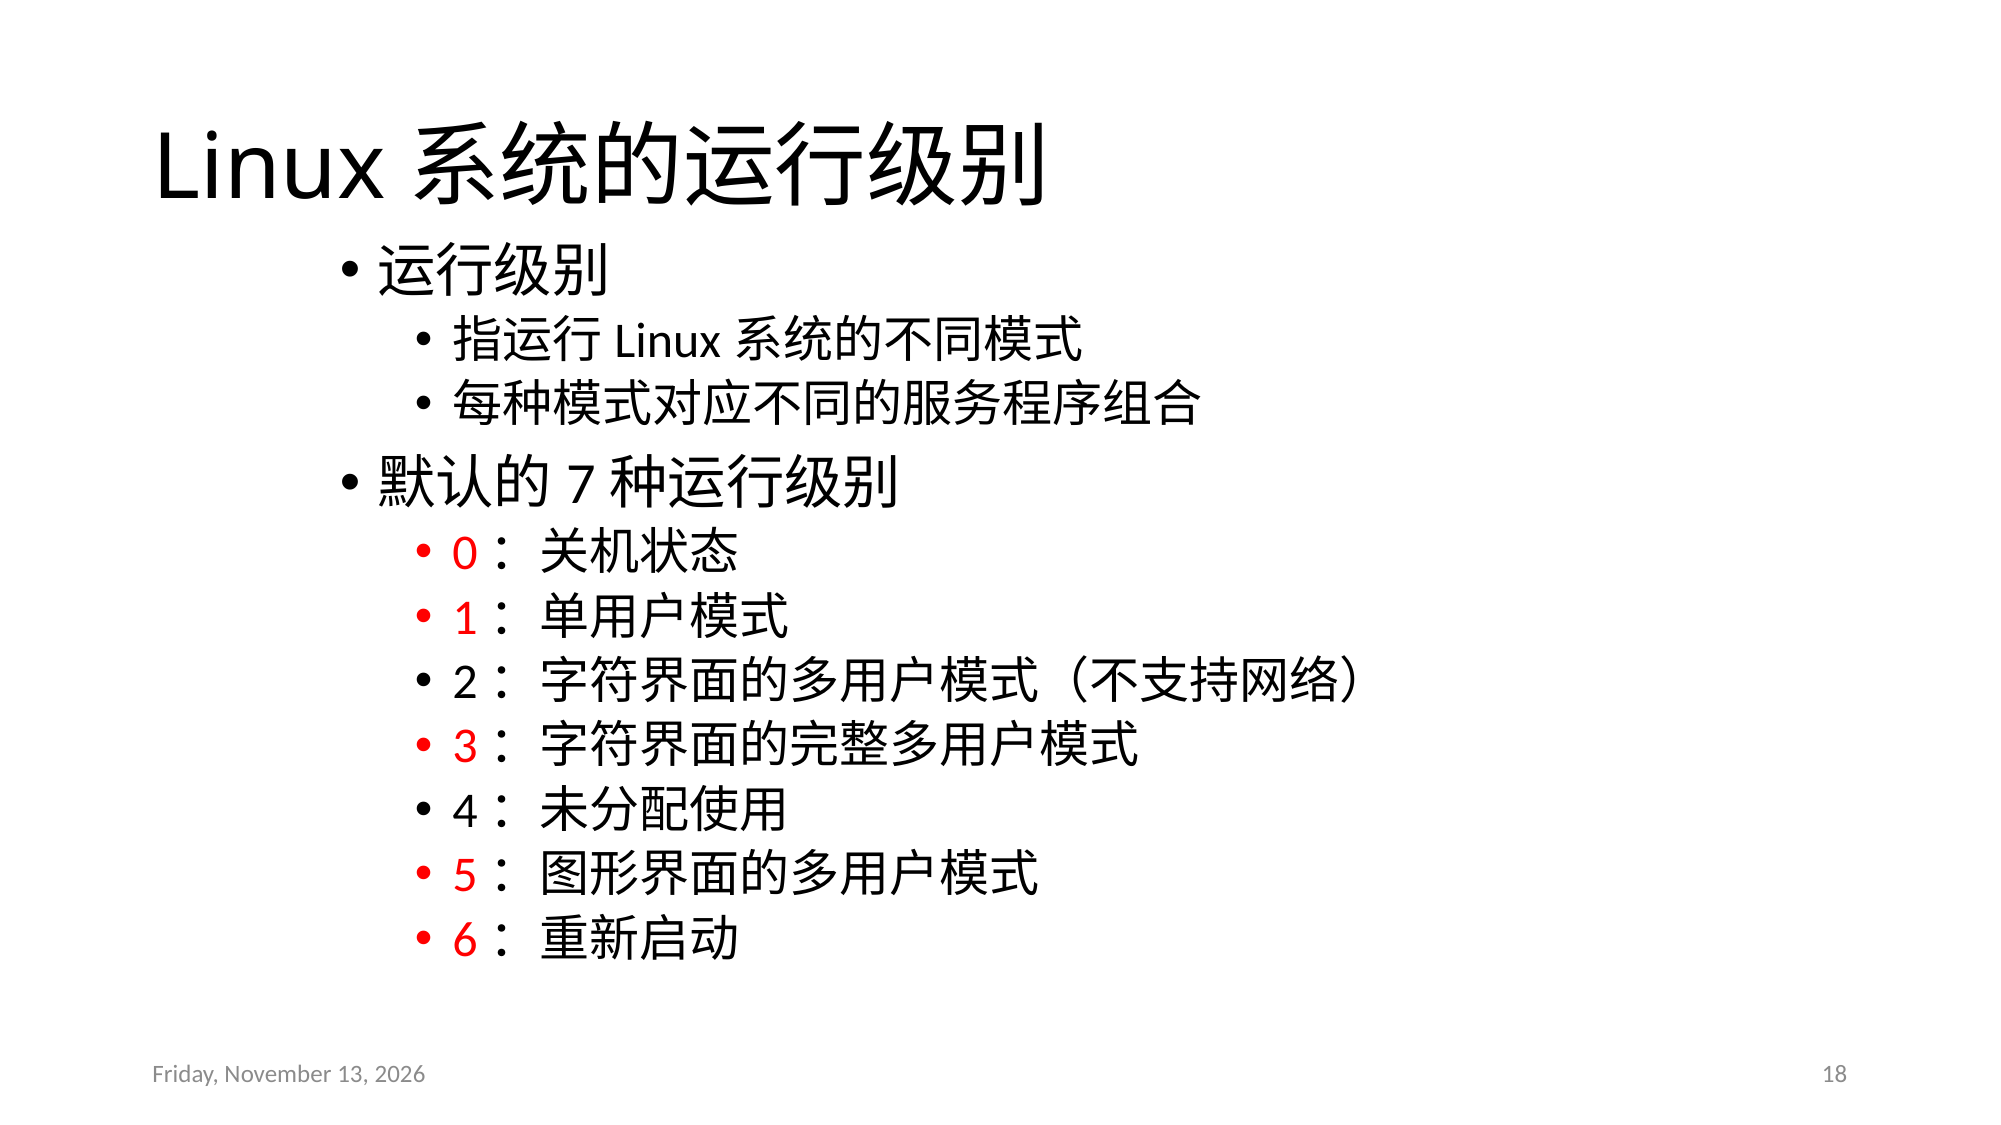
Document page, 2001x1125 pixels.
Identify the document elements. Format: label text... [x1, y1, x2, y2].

slide_number 18 [1412, 1042, 1863, 1103]
list 运行级别 指运行Linux系统的不同模式 每种模式对应不同的服务程序组合 默认的7种运行级别 0：关机状态 1：单用户模式 2：字符界面的多用户模式（不支持网络） 3：字符界面的完整多用户模式 4：未分配使用 5：图形界面的多用户模式 6：重新启动 [324, 233, 1675, 1043]
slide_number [137, 1042, 588, 1103]
title Linux系统的运行级别 [137, 59, 1863, 278]
